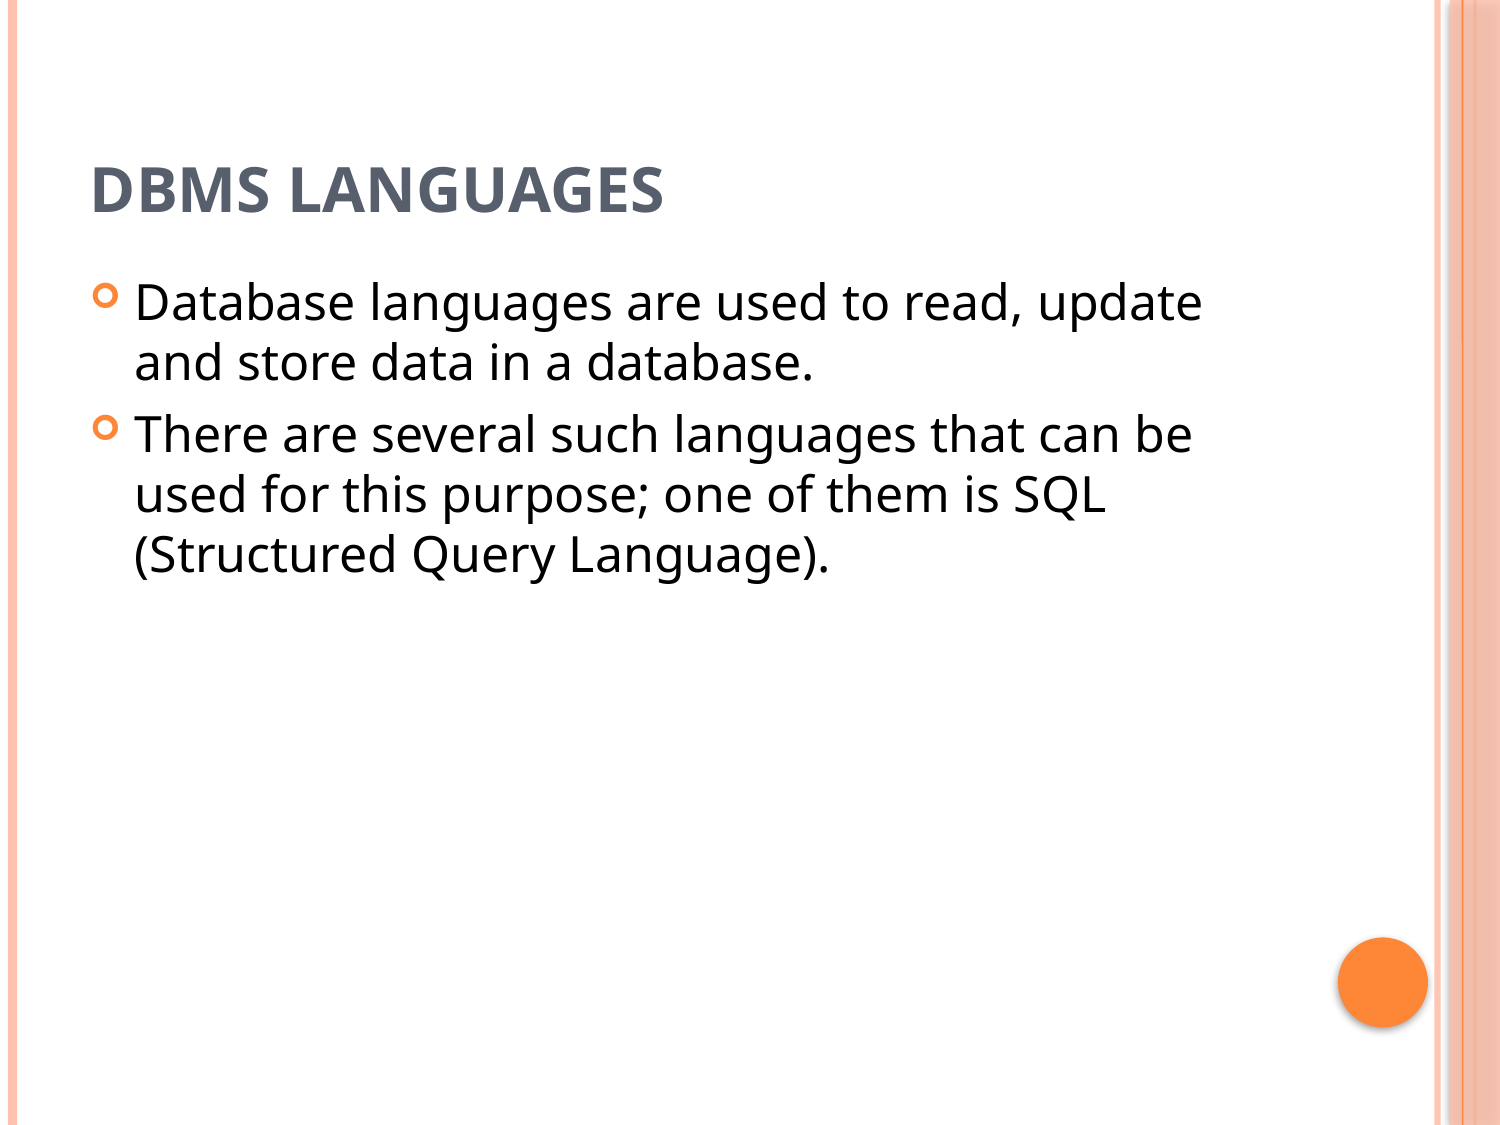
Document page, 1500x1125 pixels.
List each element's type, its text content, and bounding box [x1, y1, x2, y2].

title DBMS languages [75, 137, 1300, 233]
list Database languages are used to read, update and store data in a database. There are several such languages that can be used for this purpose; one of them is SQL (Structured Query Language). [75, 262, 1300, 1062]
